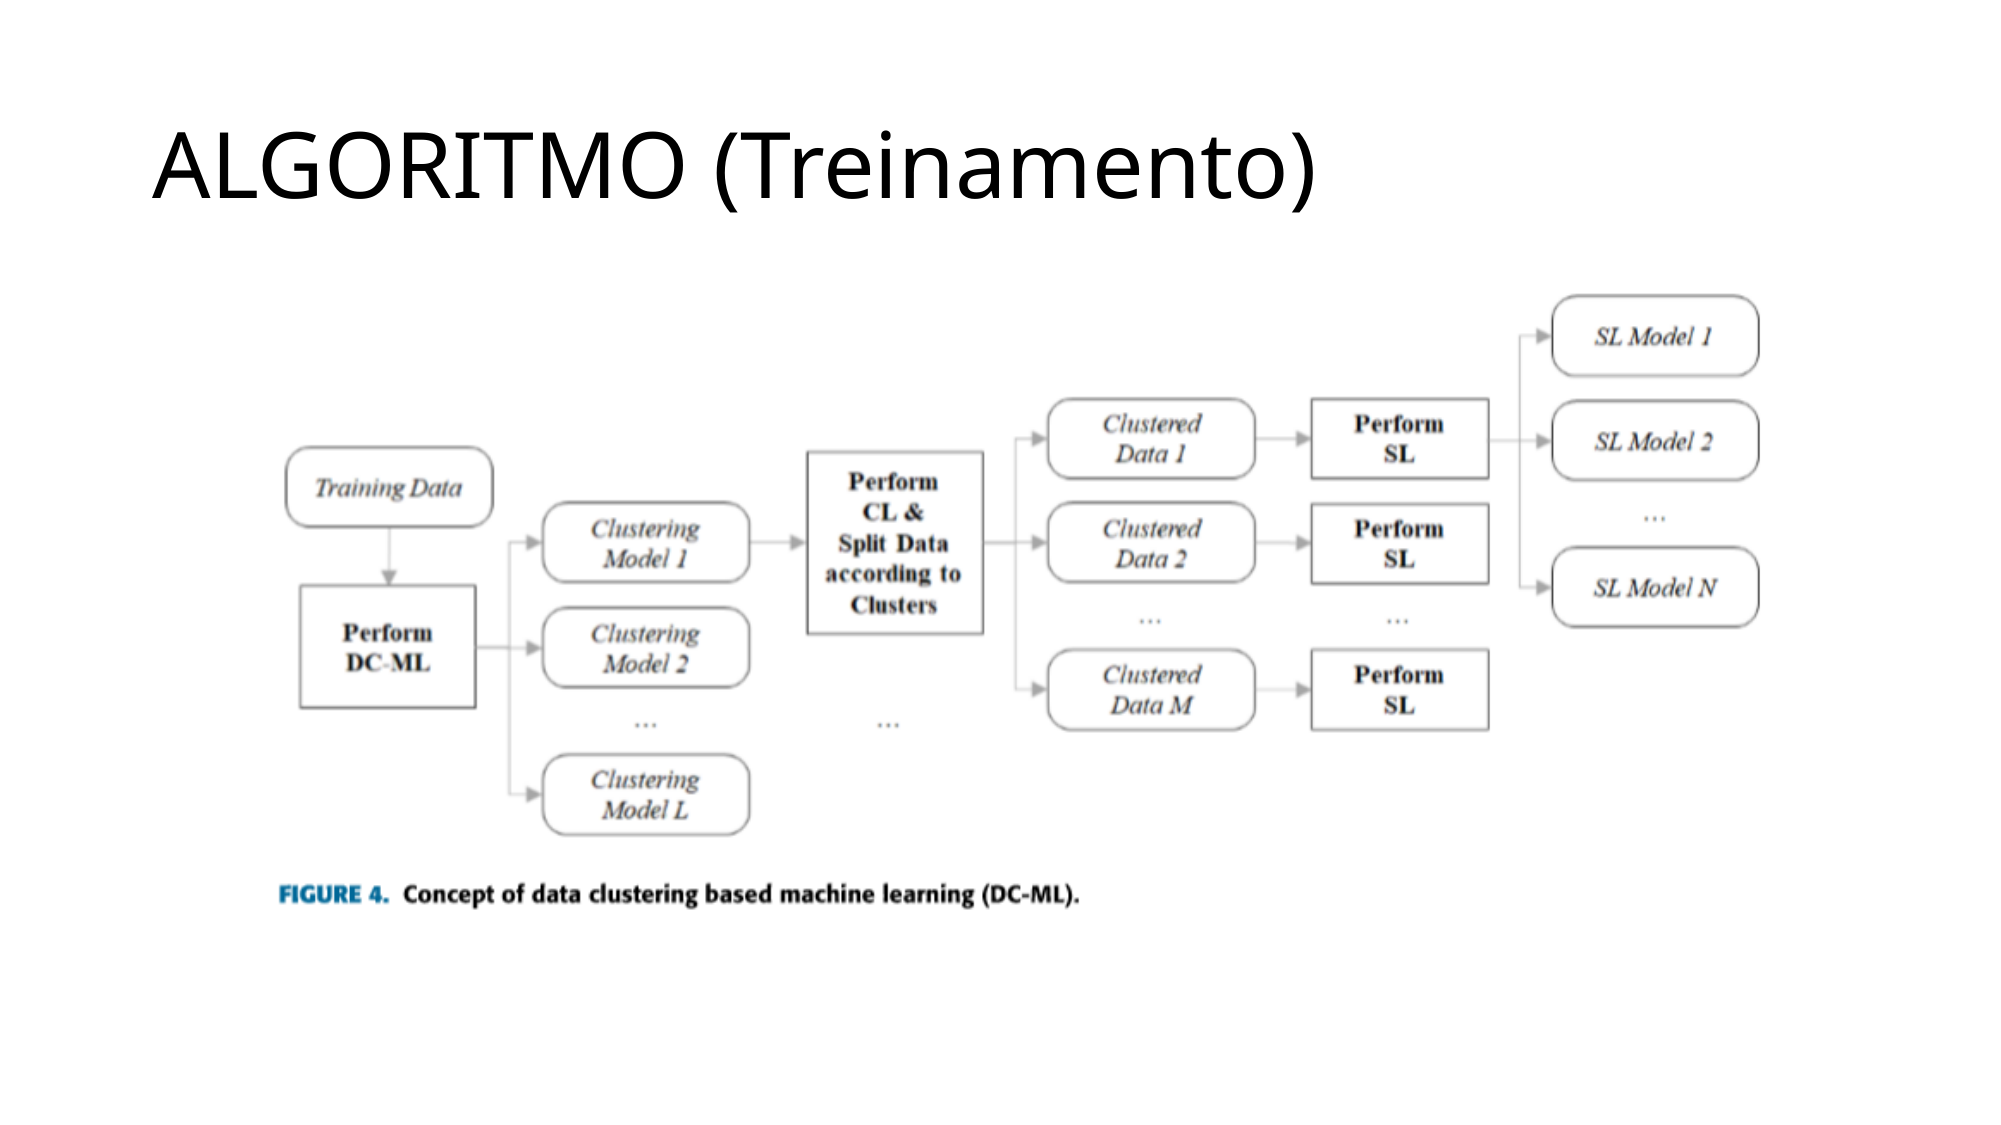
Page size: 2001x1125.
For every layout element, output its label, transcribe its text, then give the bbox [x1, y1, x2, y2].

title ALGORITMO (Treinamento) [137, 59, 1863, 278]
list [209, 277, 1791, 927]
